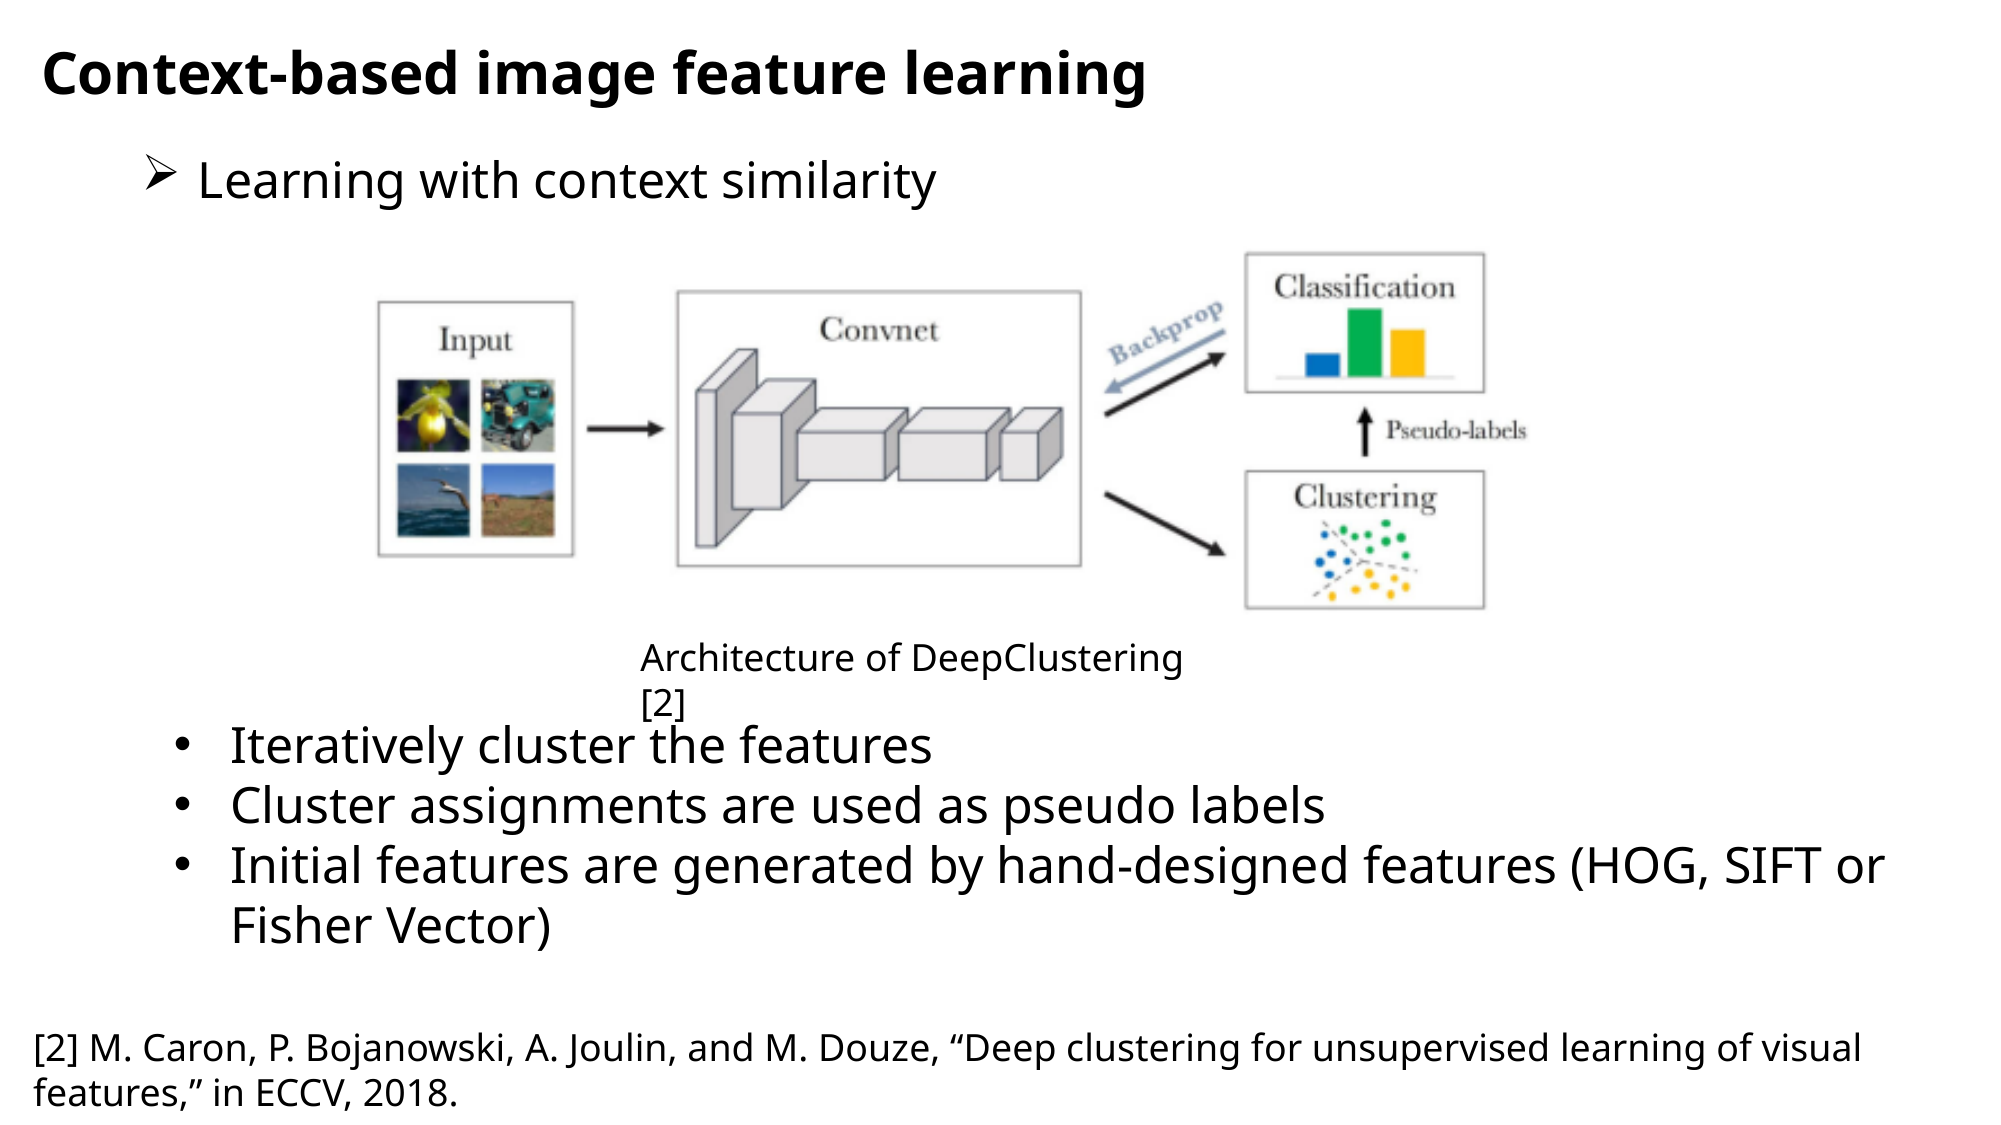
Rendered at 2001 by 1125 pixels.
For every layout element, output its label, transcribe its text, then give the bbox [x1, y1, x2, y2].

text_box Iteratively cluster the features Cluster assignments are used as pseudo labels Initial features are generated by hand-designed features (HOG, SIFT or Fisher Vector) [159, 706, 1945, 961]
text_box [2] M. Caron, P. Bojanowski, A. Joulin, and M. Douze, “Deep clustering for unsupervised learning of visual features,” in ECCV, 2018. [18, 1016, 1969, 1122]
text_box Architecture of DeepClustering [2] [625, 626, 1222, 731]
text_box Learning with context similarity [51, 141, 1796, 217]
text_box Context-based image feature learning [26, 28, 1822, 114]
picture [358, 243, 1535, 624]
